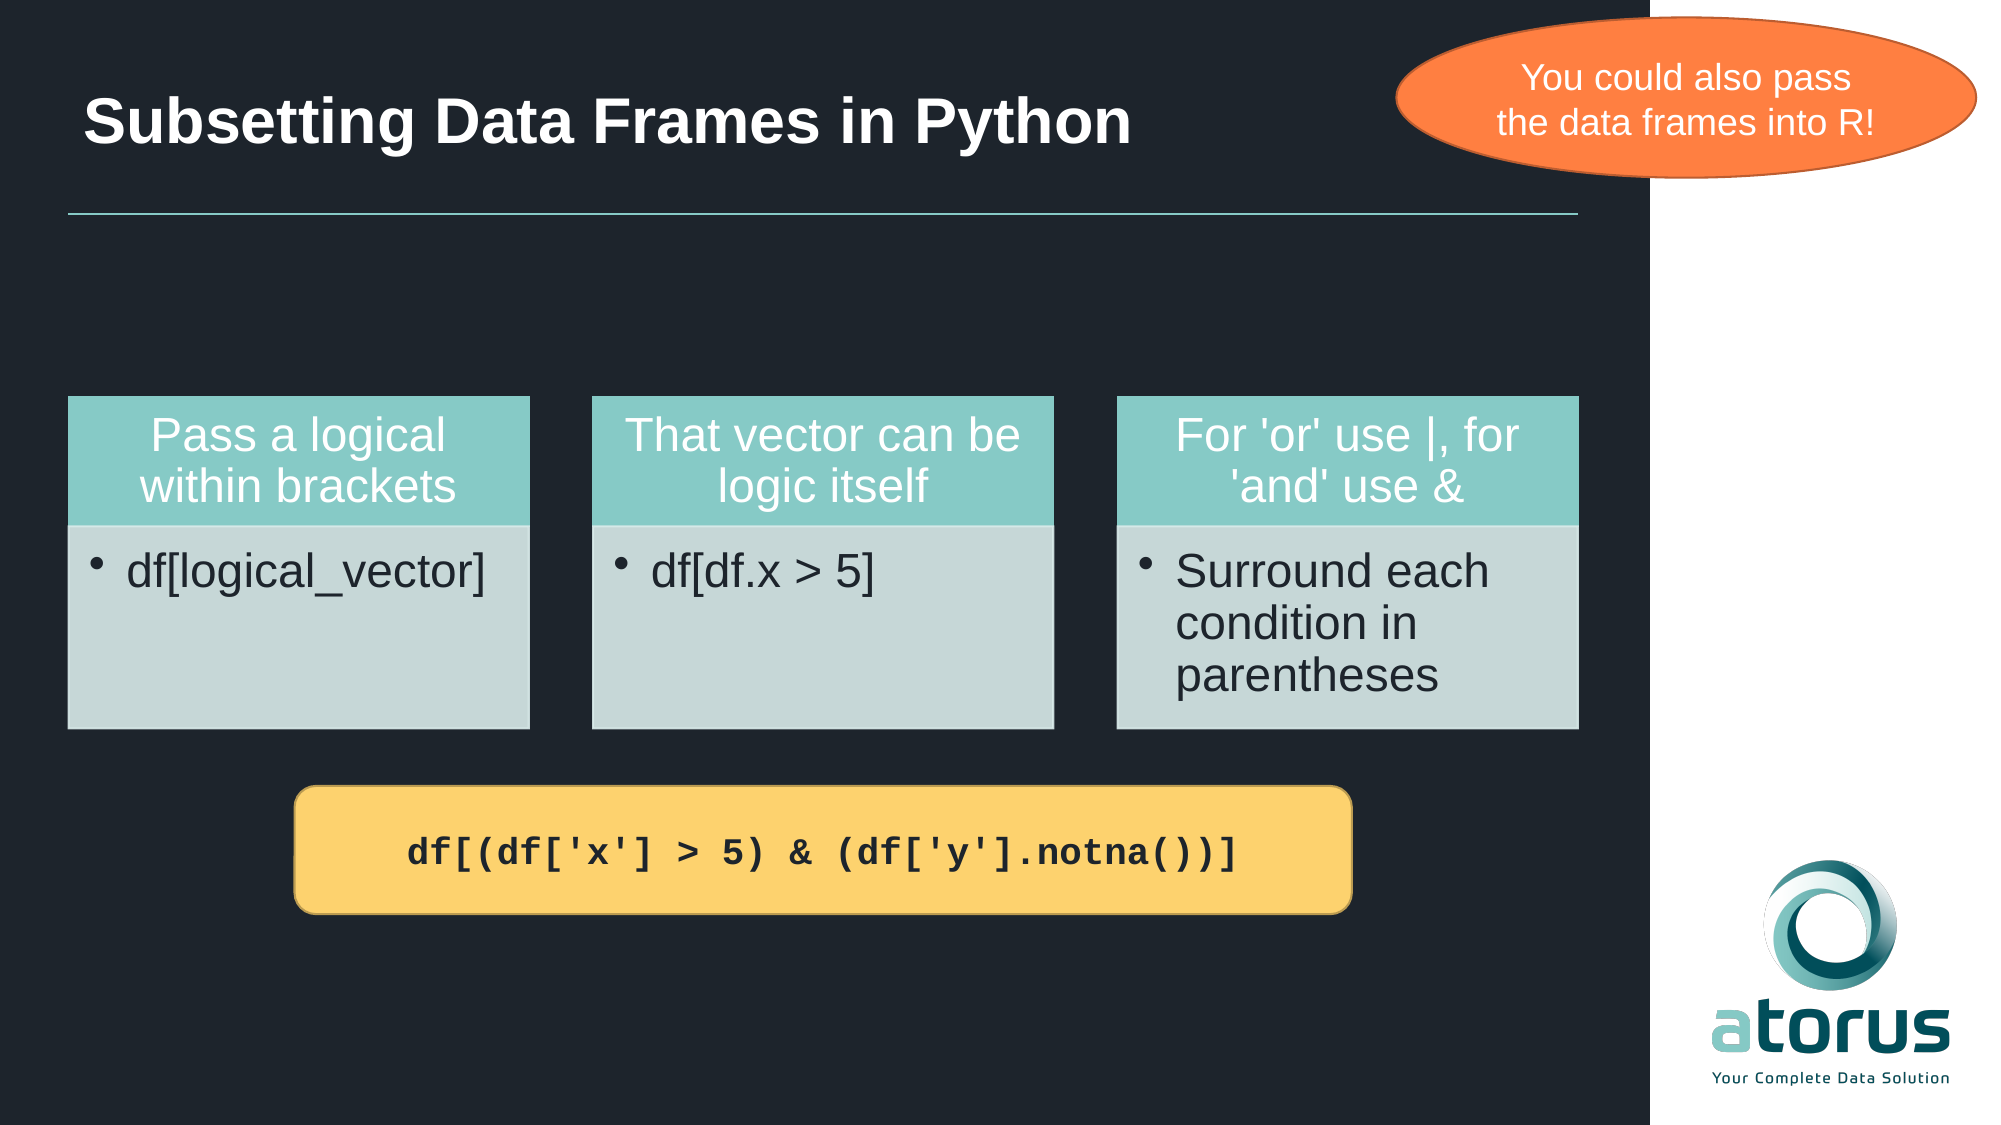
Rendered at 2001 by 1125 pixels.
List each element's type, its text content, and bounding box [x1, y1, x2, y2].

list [68, 341, 1579, 784]
picture [1712, 860, 1950, 1086]
text_box df[(df['x'] > 5) & (df['y'].notna())] [293, 784, 1353, 916]
title Subsetting Data Frames in Python [68, 79, 1523, 166]
text_box You could also pass the data frames into R! [1395, 16, 1978, 179]
